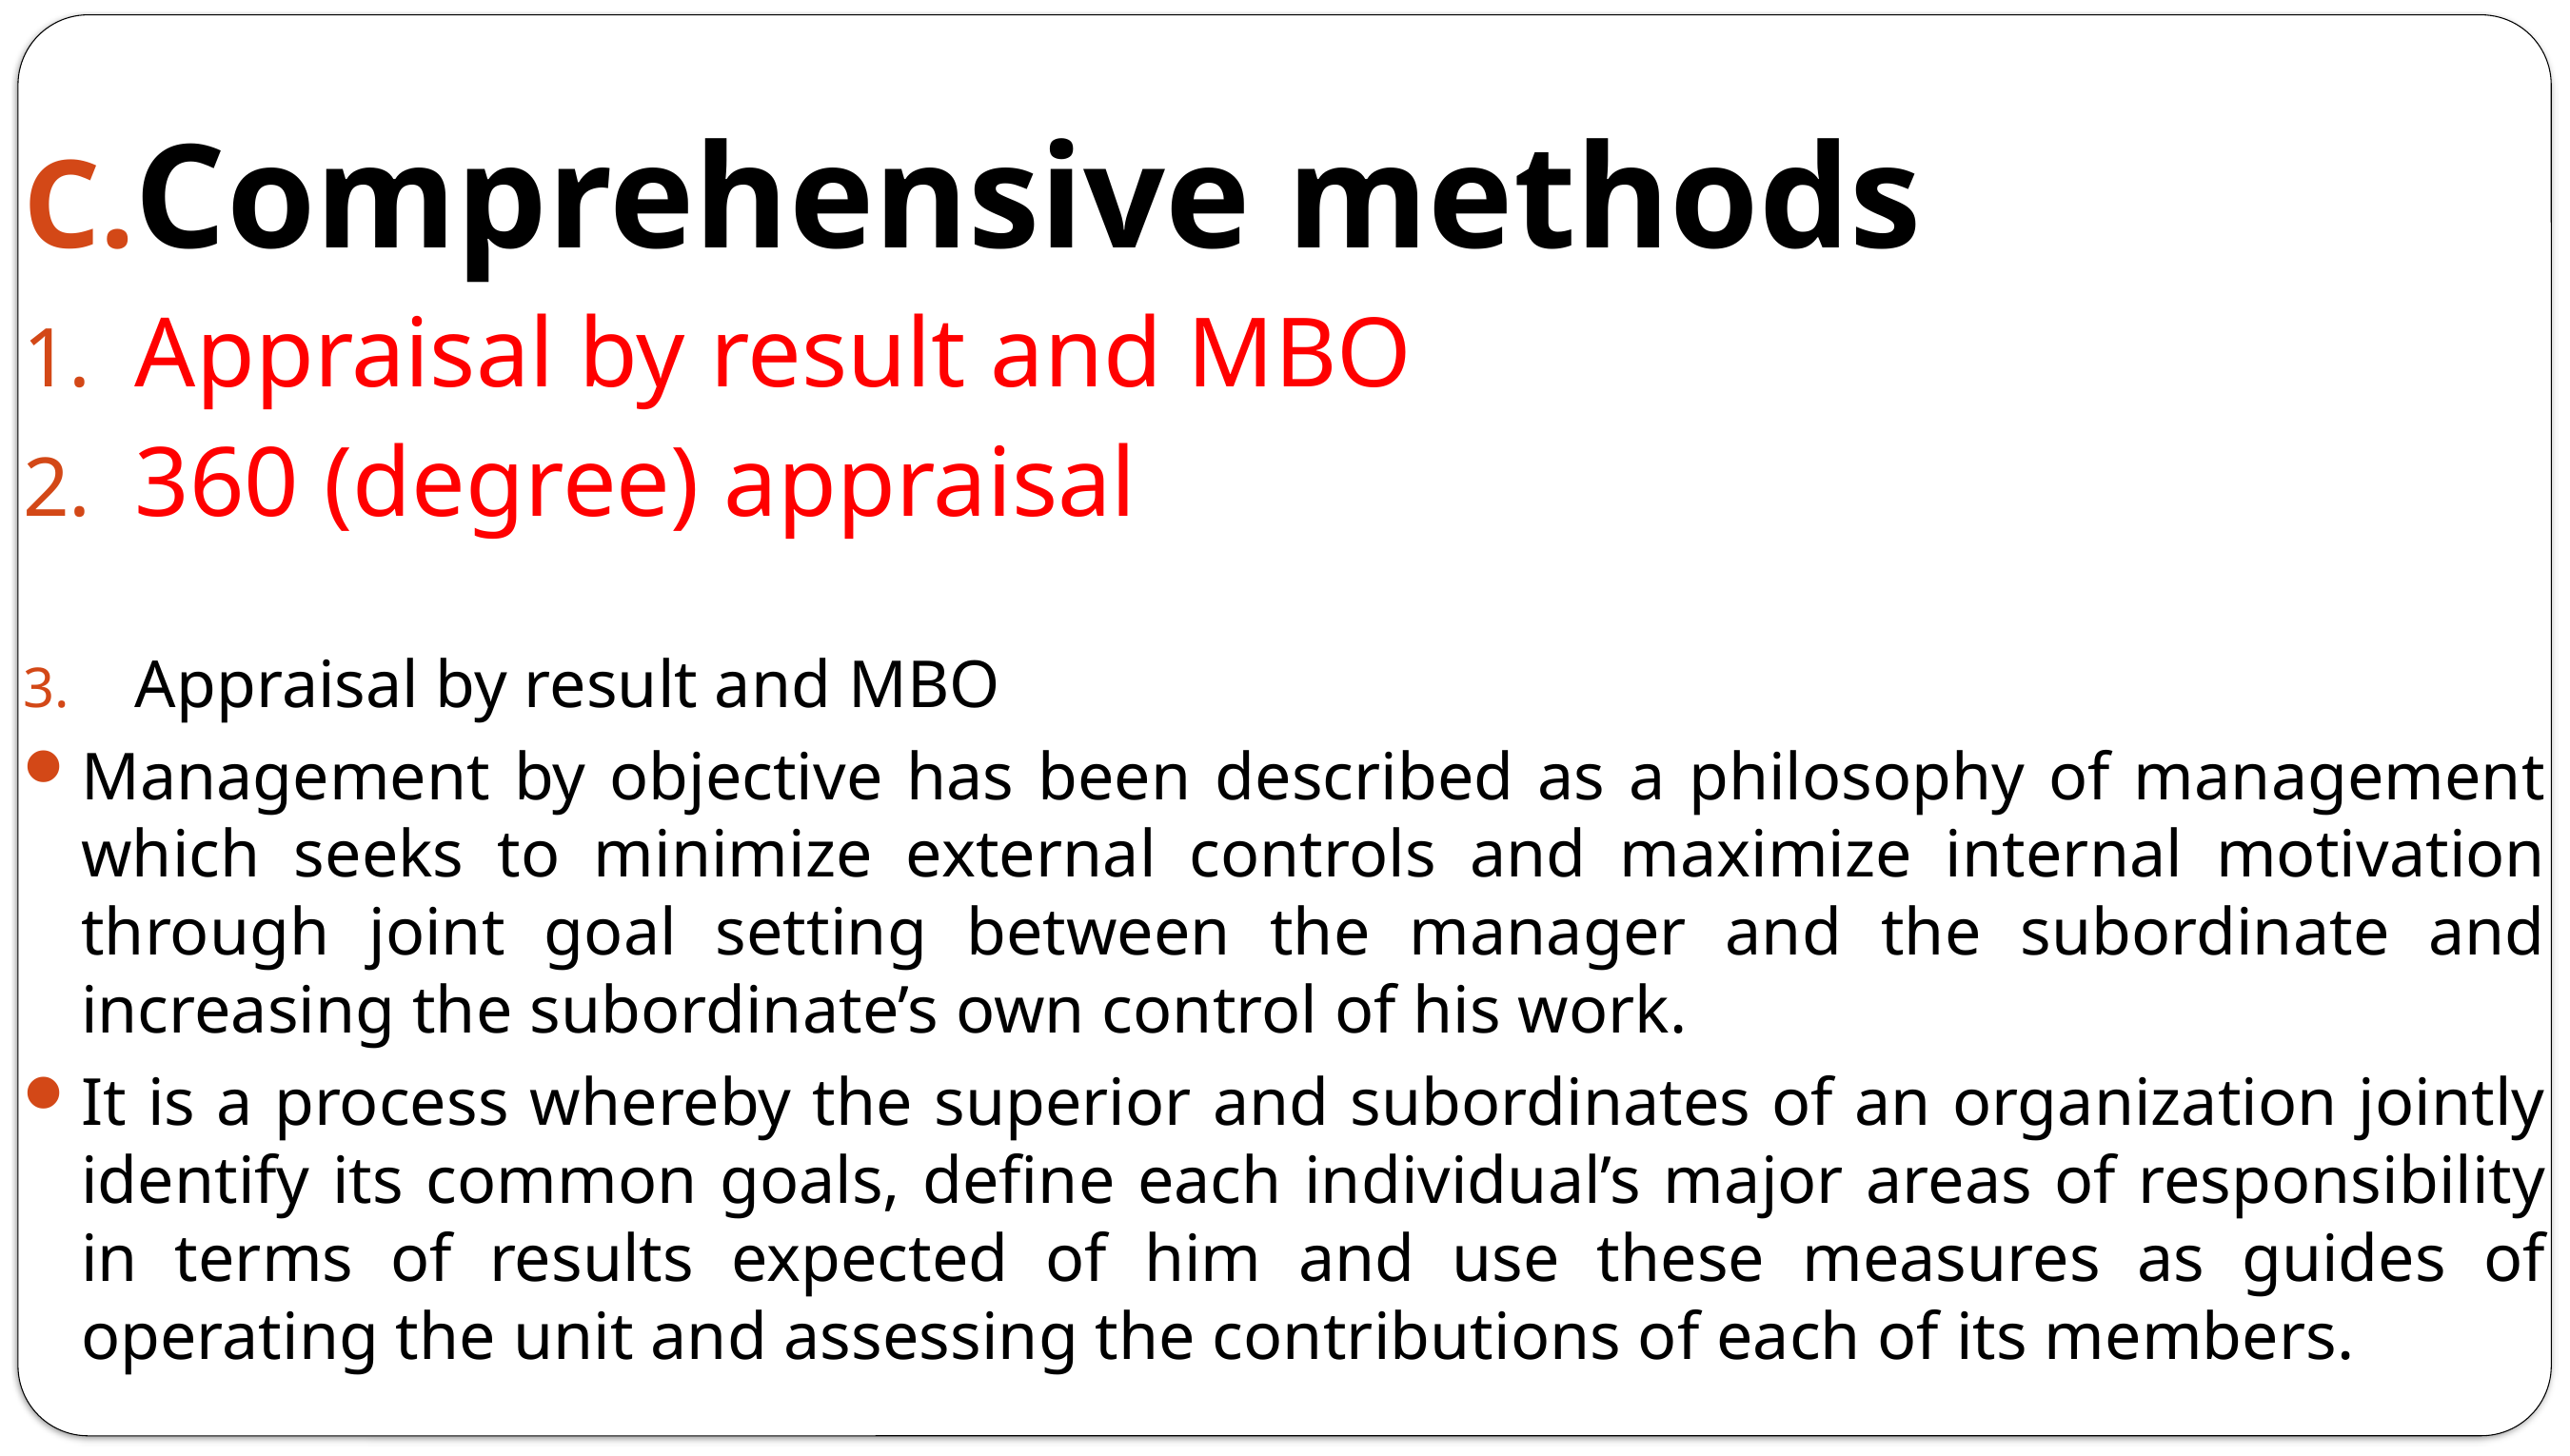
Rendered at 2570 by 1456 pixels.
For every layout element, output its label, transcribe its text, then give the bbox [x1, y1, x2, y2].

list Comprehensive methods Appraisal by result and MBO 360 (degree) appraisal Appraisal by result and MBO Management by objective has been described as a philosophy of management which seeks to minimize external controls and maximize internal motivation through joint goal setting between the manager and the subordinate and increasing the subordinate’s own control of his work. It is a process whereby the superior and subordinates of an organization jointly identify its common goals, define each individual’s major areas of responsibility in terms of results expected of him and use these measures as guides of operating the unit and assessing the contributions of each of its members. [0, 0, 2570, 1456]
